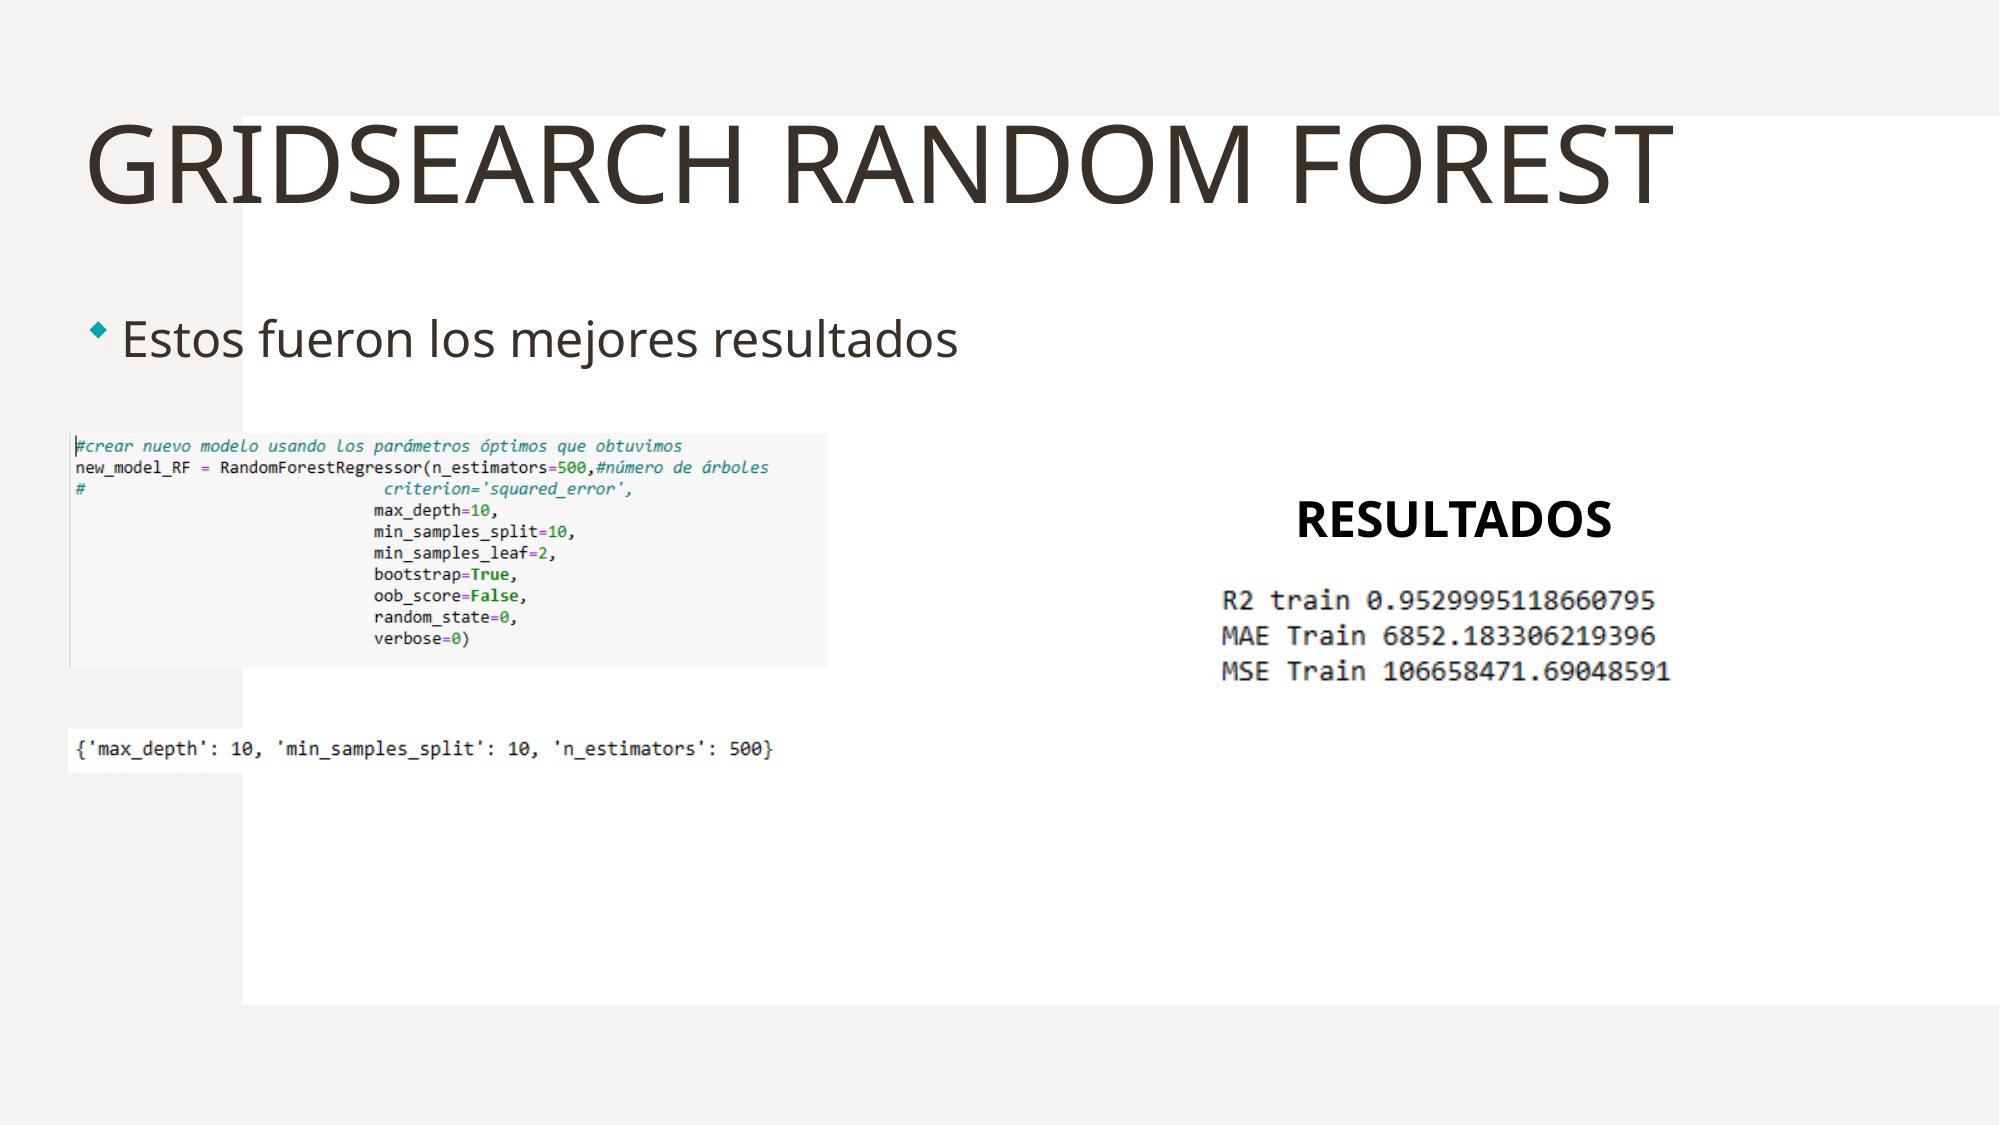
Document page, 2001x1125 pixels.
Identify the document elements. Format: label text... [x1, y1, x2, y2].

title GRIDSEARCH RANDOM FOREST [68, 59, 1799, 278]
picture [68, 729, 781, 773]
picture [1211, 581, 1699, 708]
text_box RESULTADOS [1280, 479, 1629, 555]
list Estos fueron los mejores resultados [68, 299, 1799, 990]
picture [68, 433, 828, 668]
